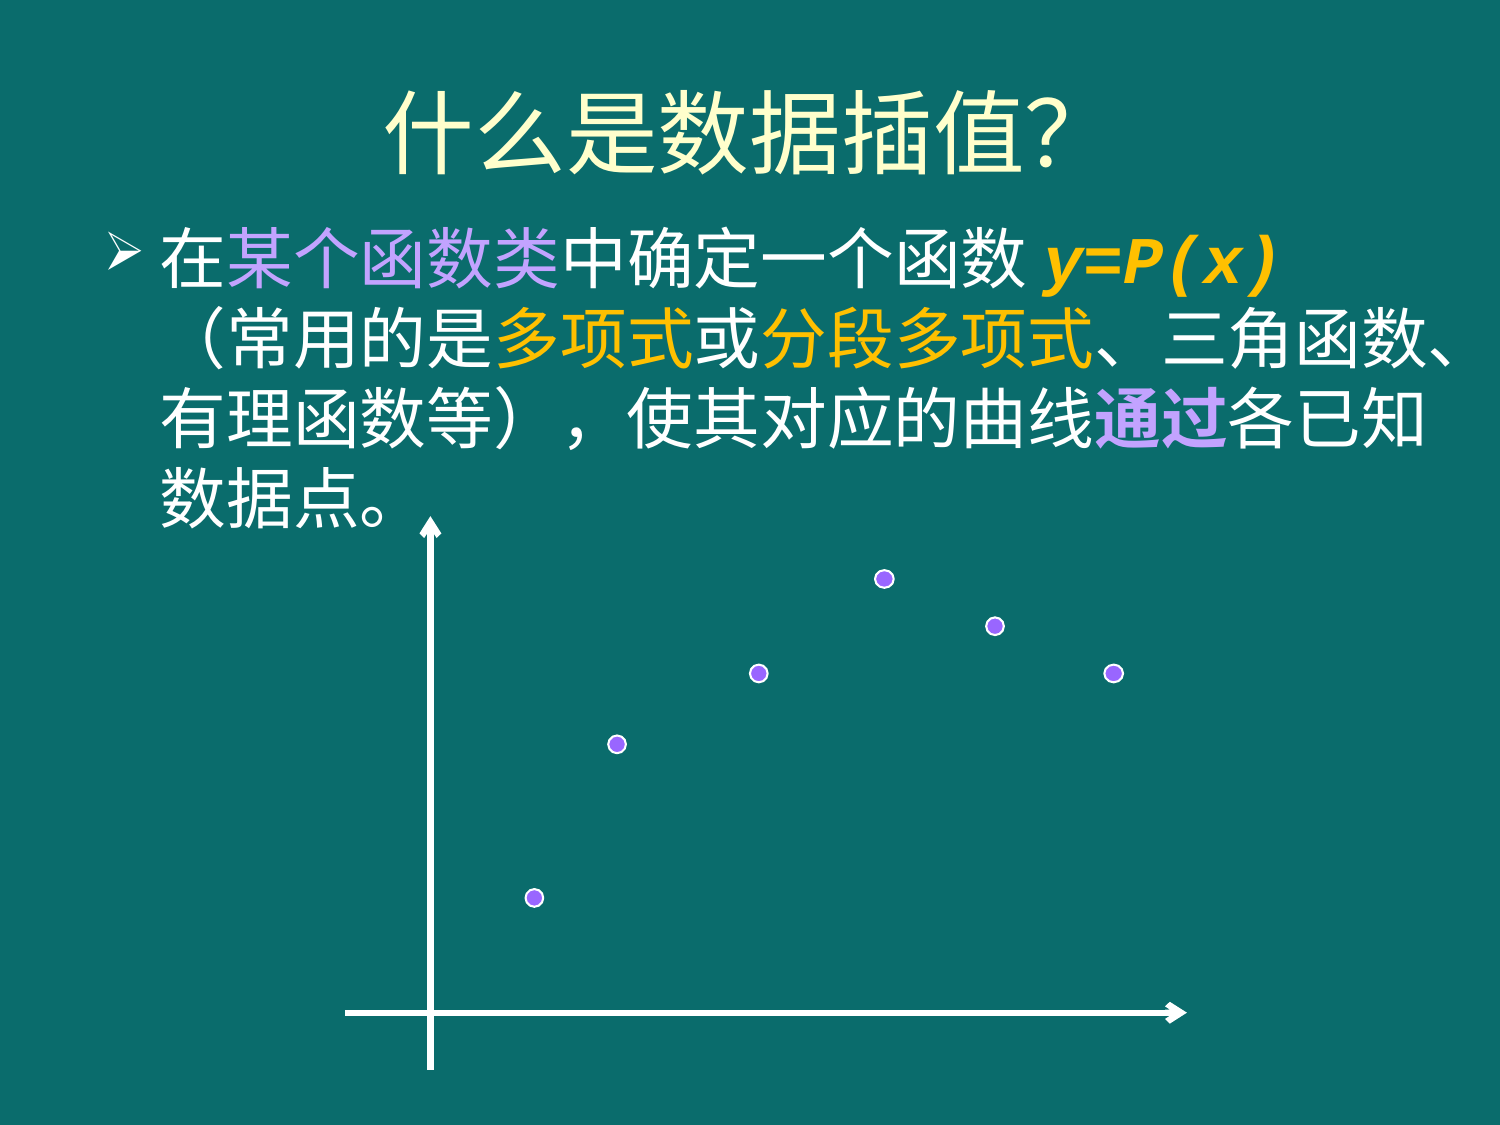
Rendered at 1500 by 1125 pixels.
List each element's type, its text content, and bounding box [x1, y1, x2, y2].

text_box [348, 515, 1188, 1068]
list 在某个函数类中确定一个函数y=P(x)（常用的是多项式或分段多项式、三角函数、有理函数等），使其对应的曲线通过各已知数据点。 [88, 209, 1447, 553]
title 什么是数据插值？ [49, 37, 1451, 225]
